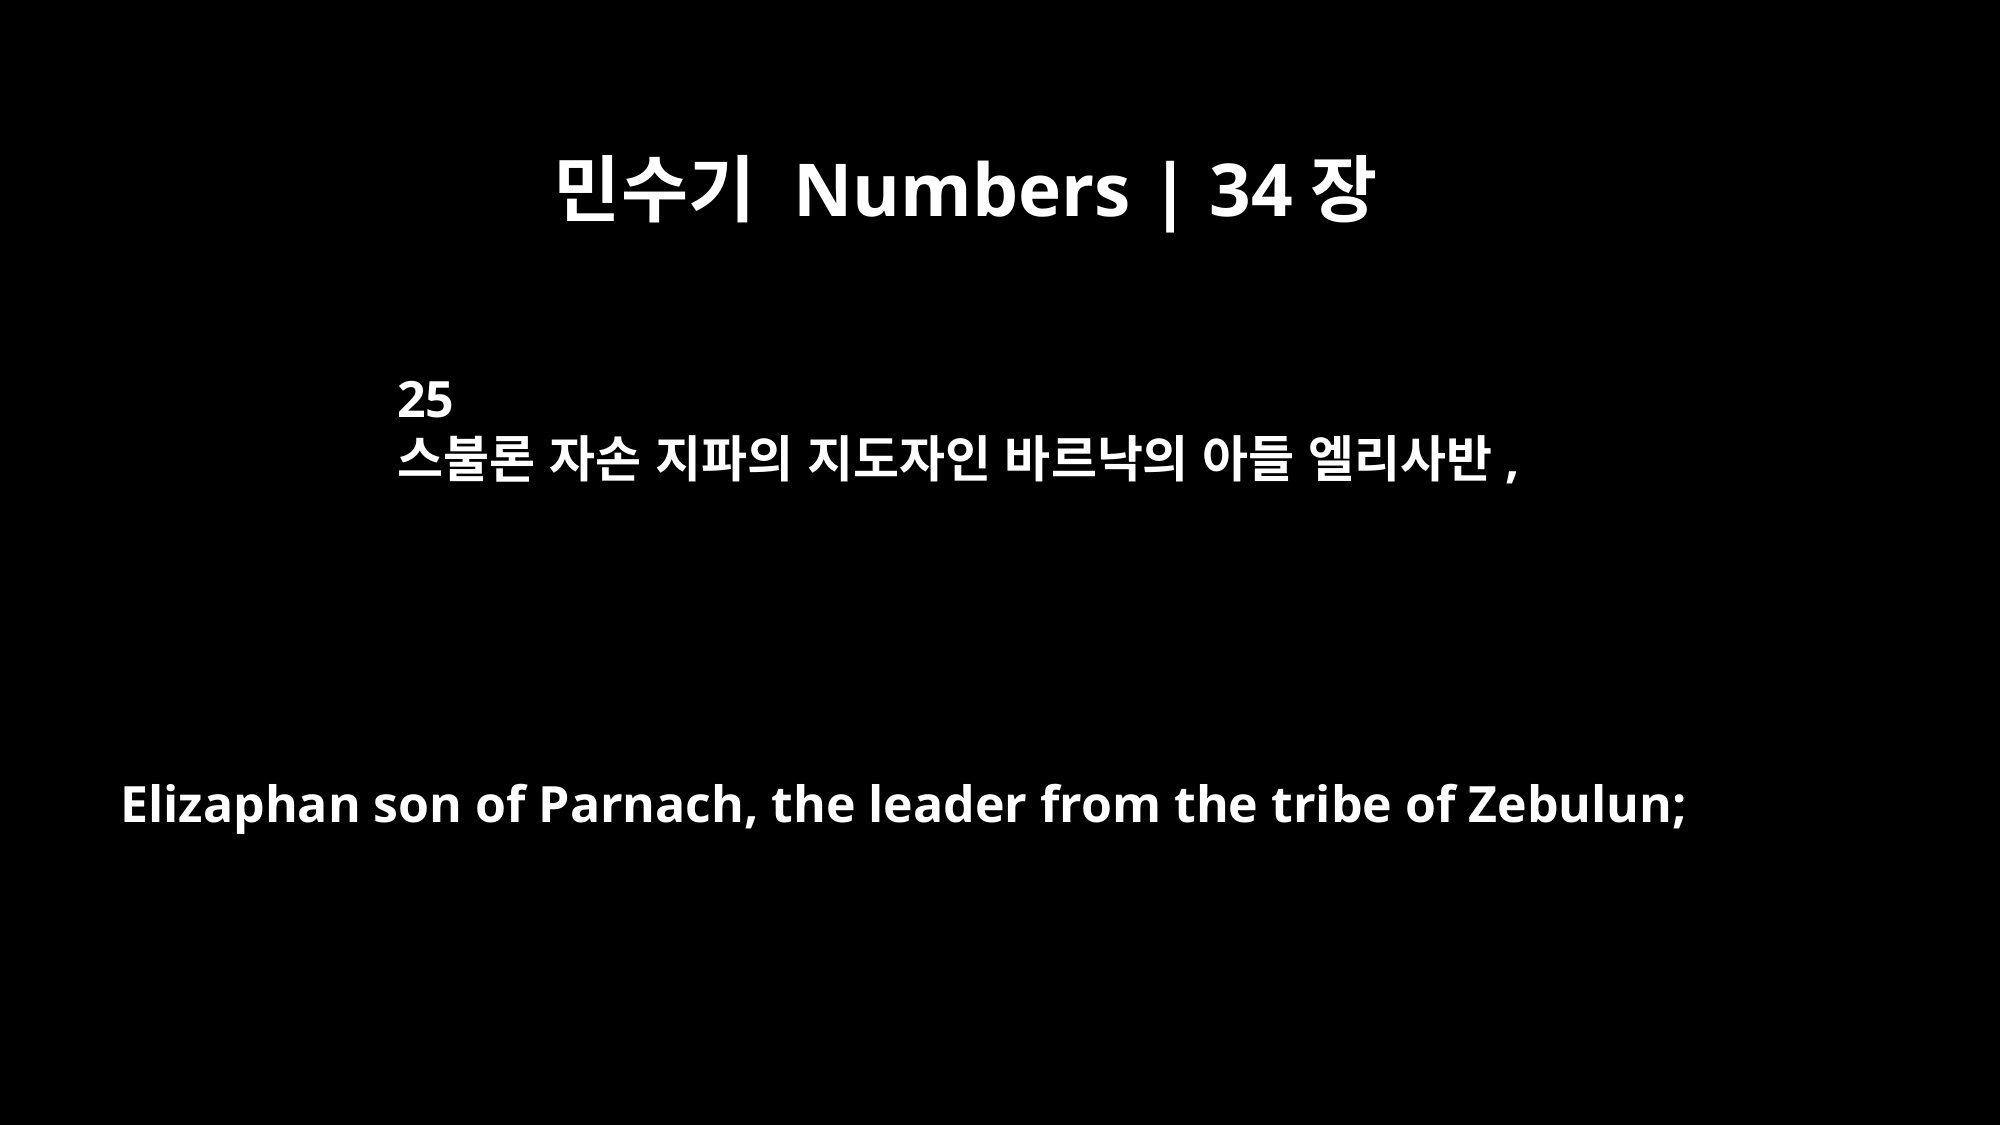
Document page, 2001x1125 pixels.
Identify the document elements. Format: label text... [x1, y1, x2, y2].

text_box 25 스불론 자손 지파의 지도자인 바르낙의 아들 엘리사반, [382, 359, 1535, 495]
text_box 민수기 Numbers | 34장 [538, 136, 1393, 239]
text_box Elizaphan son of Parnach, the leader from the tribe of Zebulun; [105, 764, 1703, 840]
